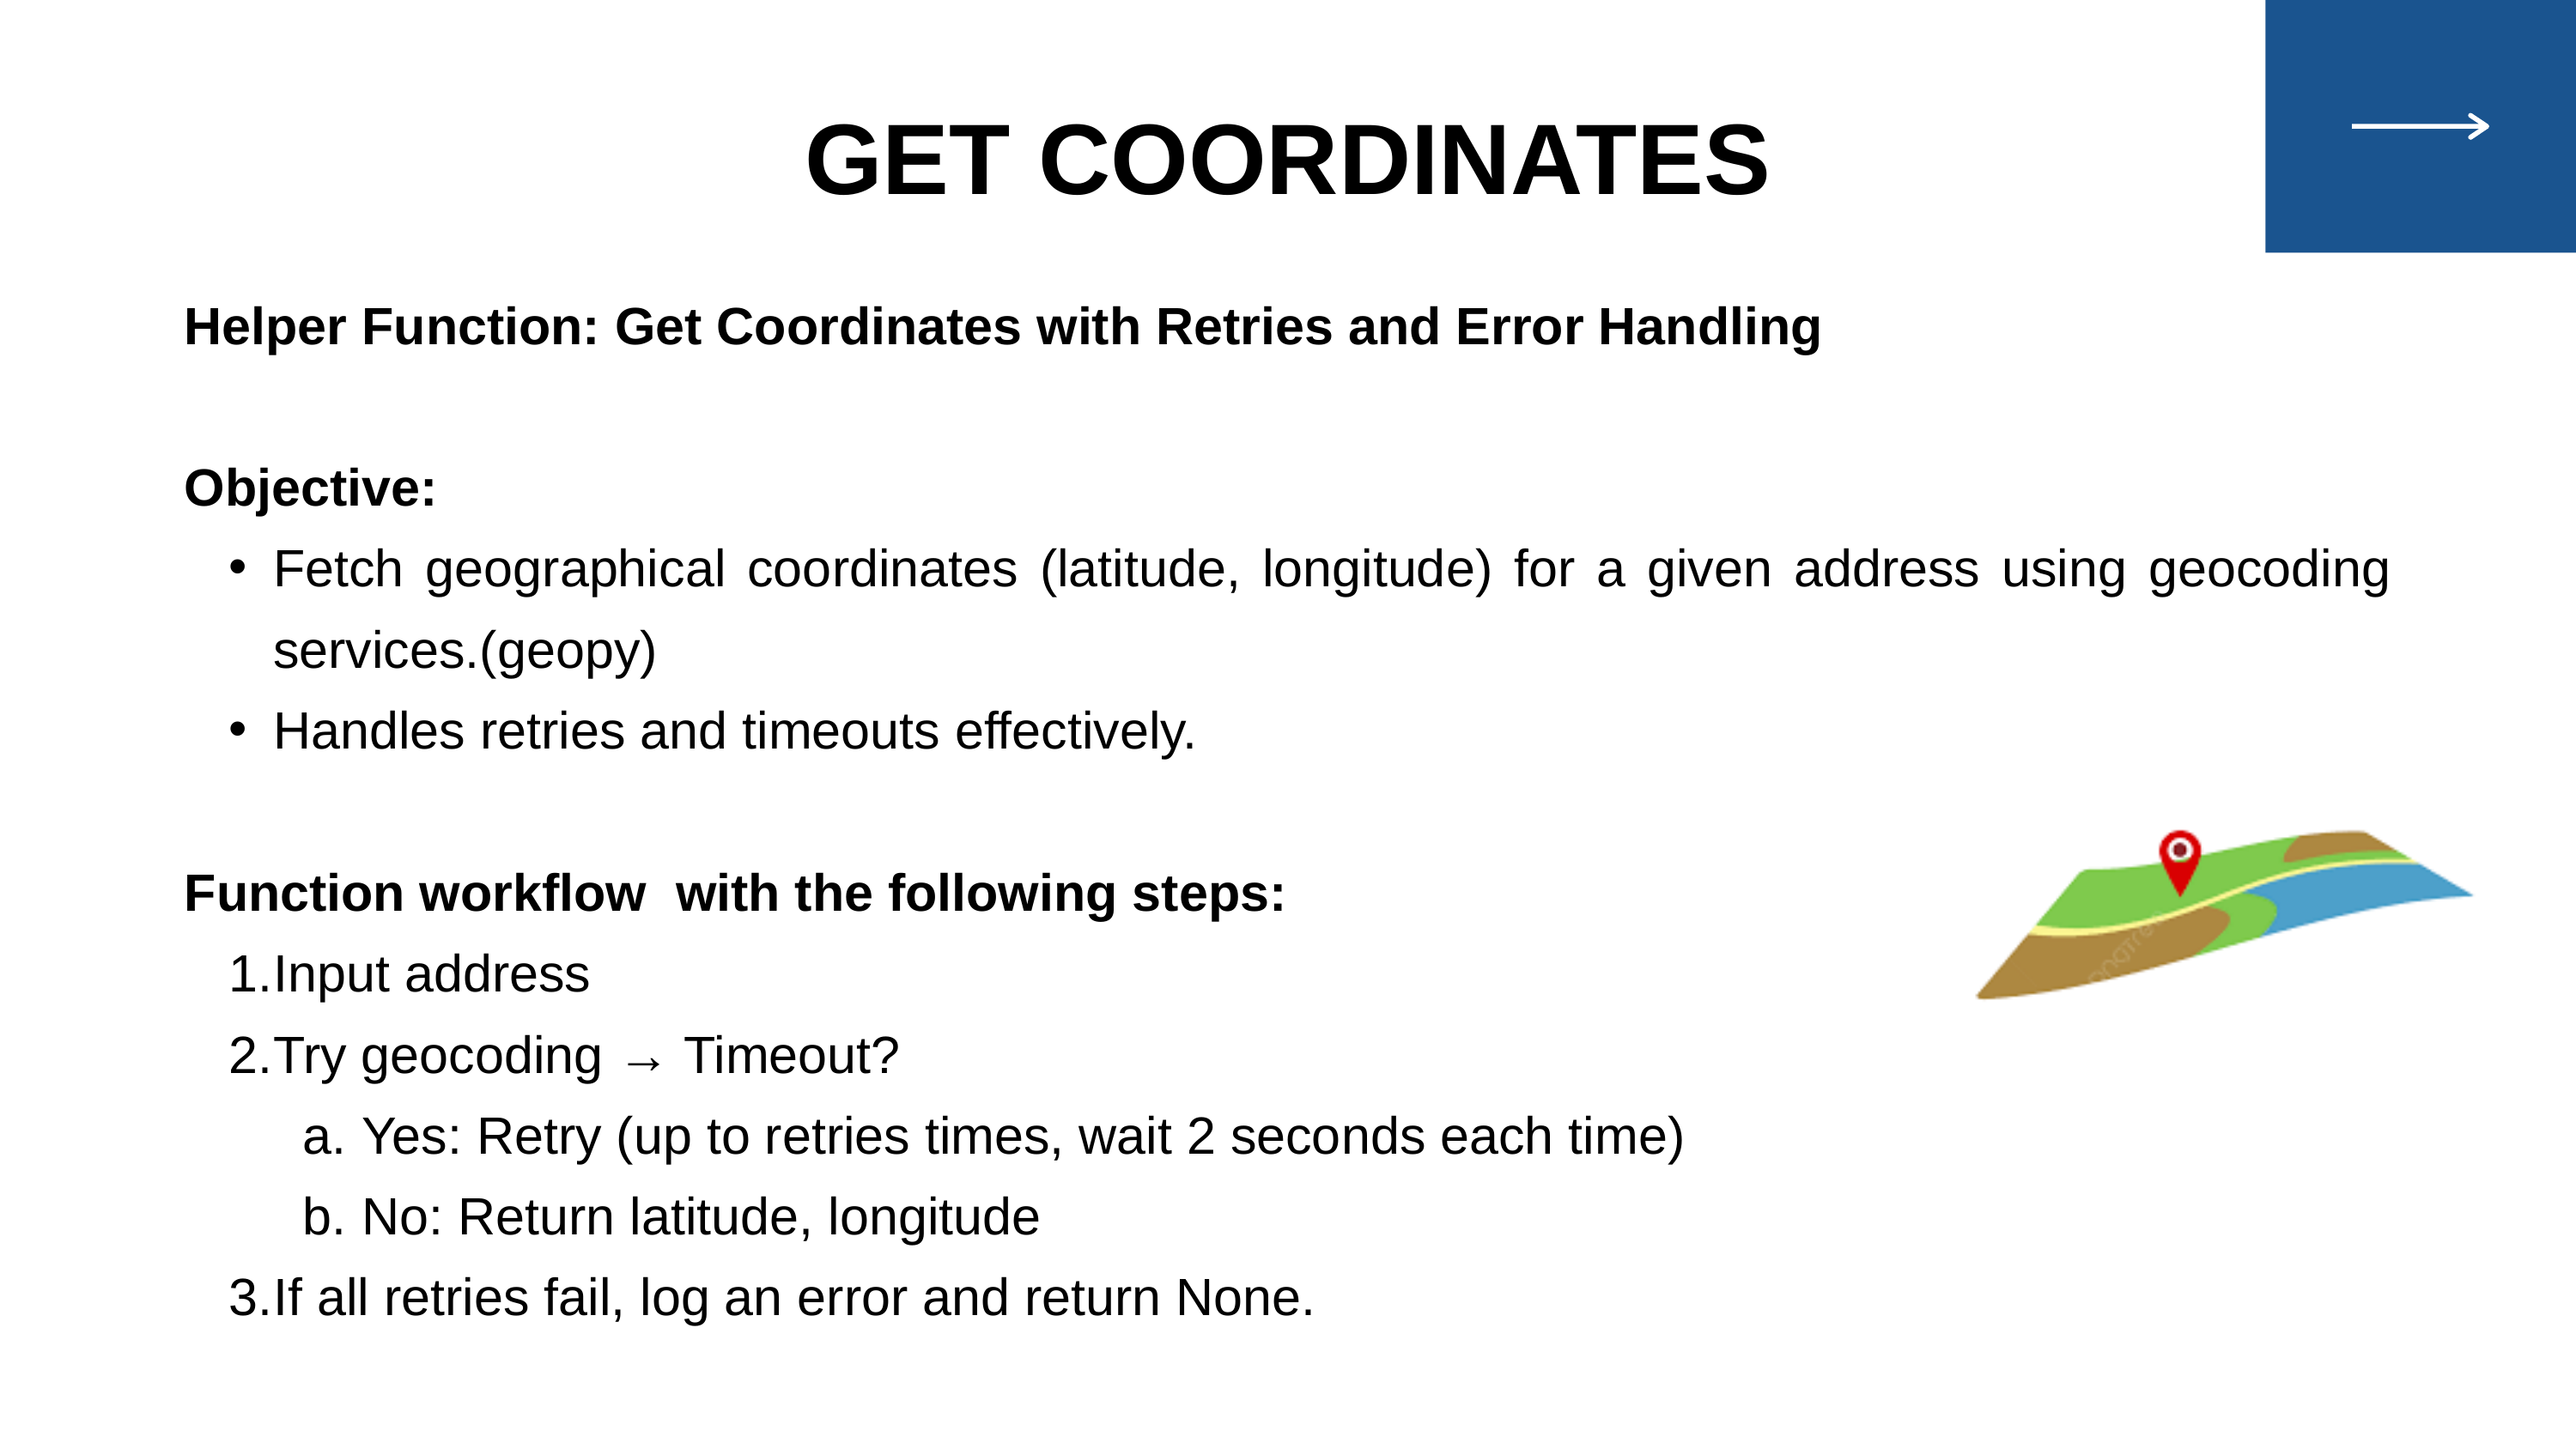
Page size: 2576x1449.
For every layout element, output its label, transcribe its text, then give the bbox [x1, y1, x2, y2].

text_box [2352, 112, 2490, 140]
text_box GET COORDINATES [402, 58, 2174, 215]
text_box [2265, 0, 2576, 253]
text_box [1928, 602, 2478, 1151]
text_box Helper Function: Get Coordinates with Retries and Error Handling Objective: Fetch geographical coordinates (latitude, longitude) for a given address using geocoding services.(geopy) Handles retries and timeouts effectively. Function workflow with the following steps: Input address Try geocoding → Timeout? Yes: Retry (up to retries times, wait 2 seconds each time) No: Return latitude, longitude If all retries fail, log an error and return None. [184, 273, 2392, 1408]
